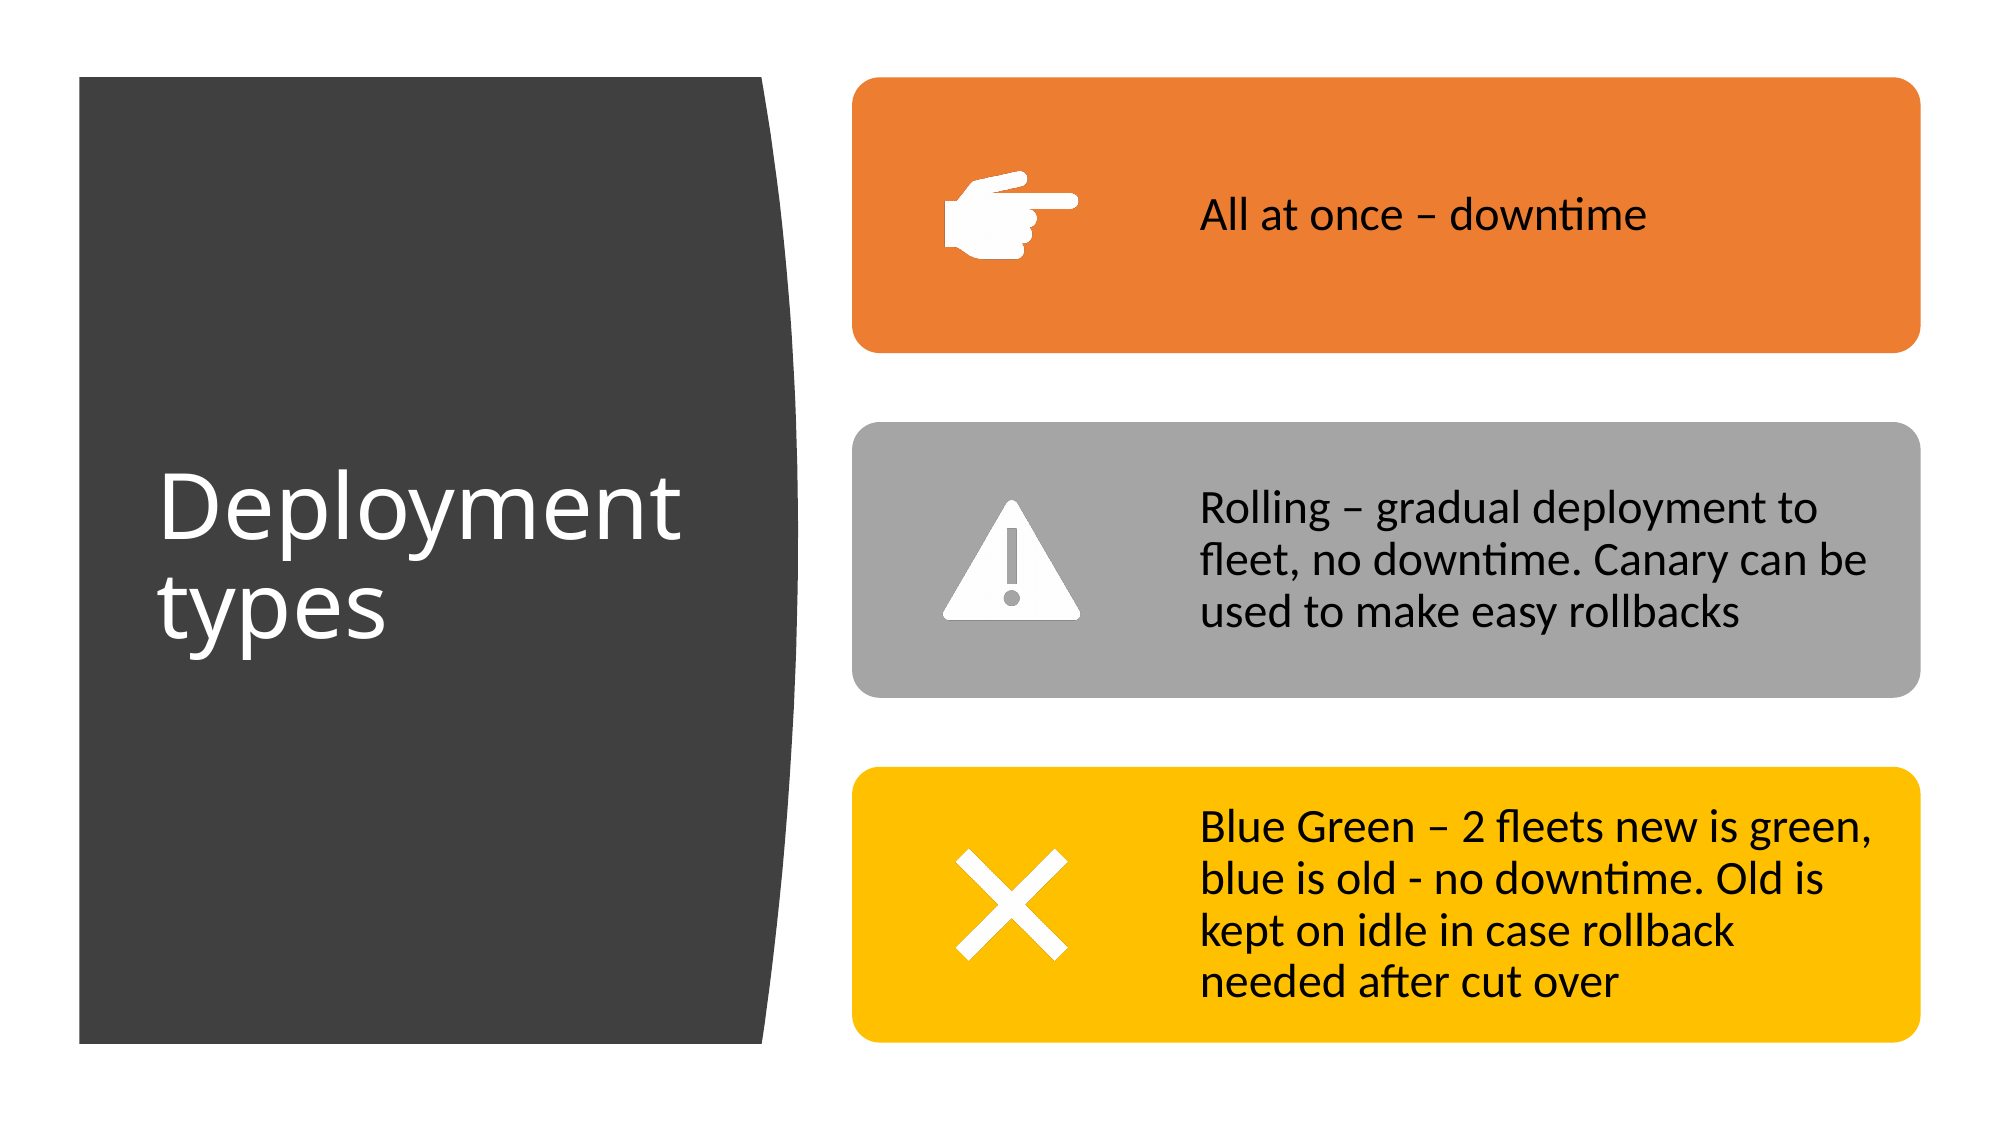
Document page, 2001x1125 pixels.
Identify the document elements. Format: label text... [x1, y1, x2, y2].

title Deployment types [141, 166, 702, 953]
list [852, 77, 1921, 1043]
text_box [78, 76, 800, 1045]
